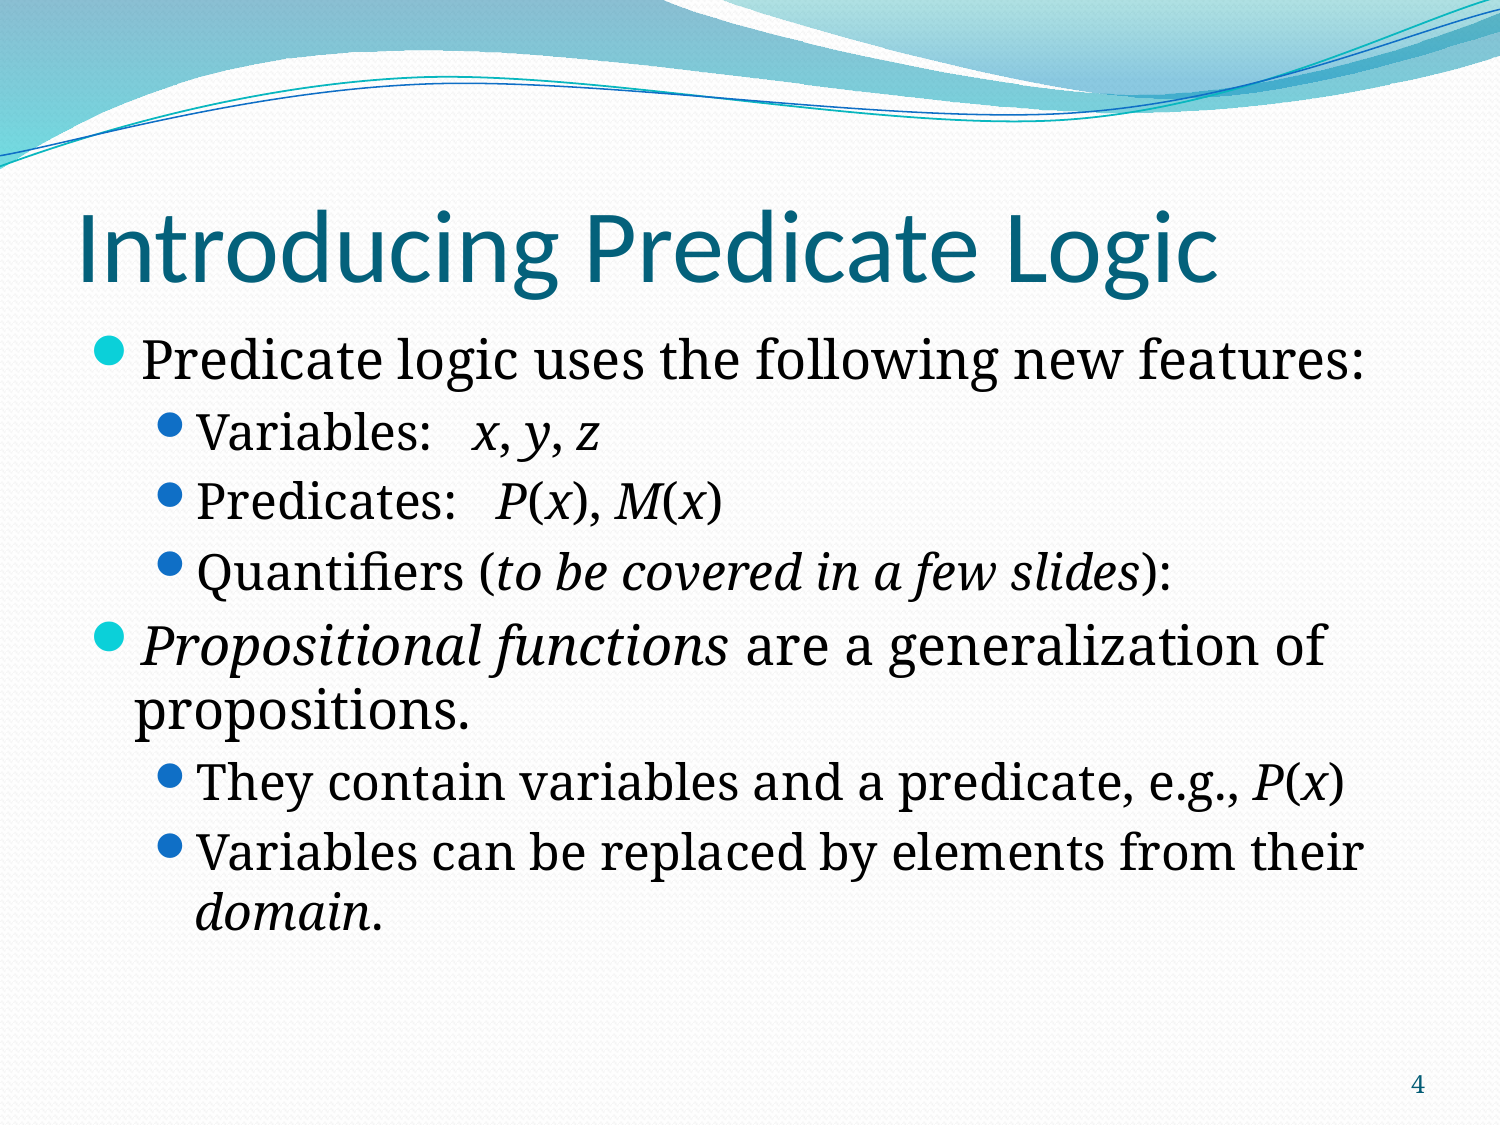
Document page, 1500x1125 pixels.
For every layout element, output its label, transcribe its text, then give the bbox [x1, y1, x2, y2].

title Introducing Predicate Logic [75, 115, 1425, 303]
slide_number 4 [1299, 1042, 1425, 1103]
list Predicate logic uses the following new features: Variables: x, y, z Predicates: P(x), M(x) Quantifiers (to be covered in a few slides): Propositional functions are a generalization of propositions. They contain variables and a predicate, e.g., P(x) Variables can be replaced by elements from their domain. [75, 317, 1425, 1038]
